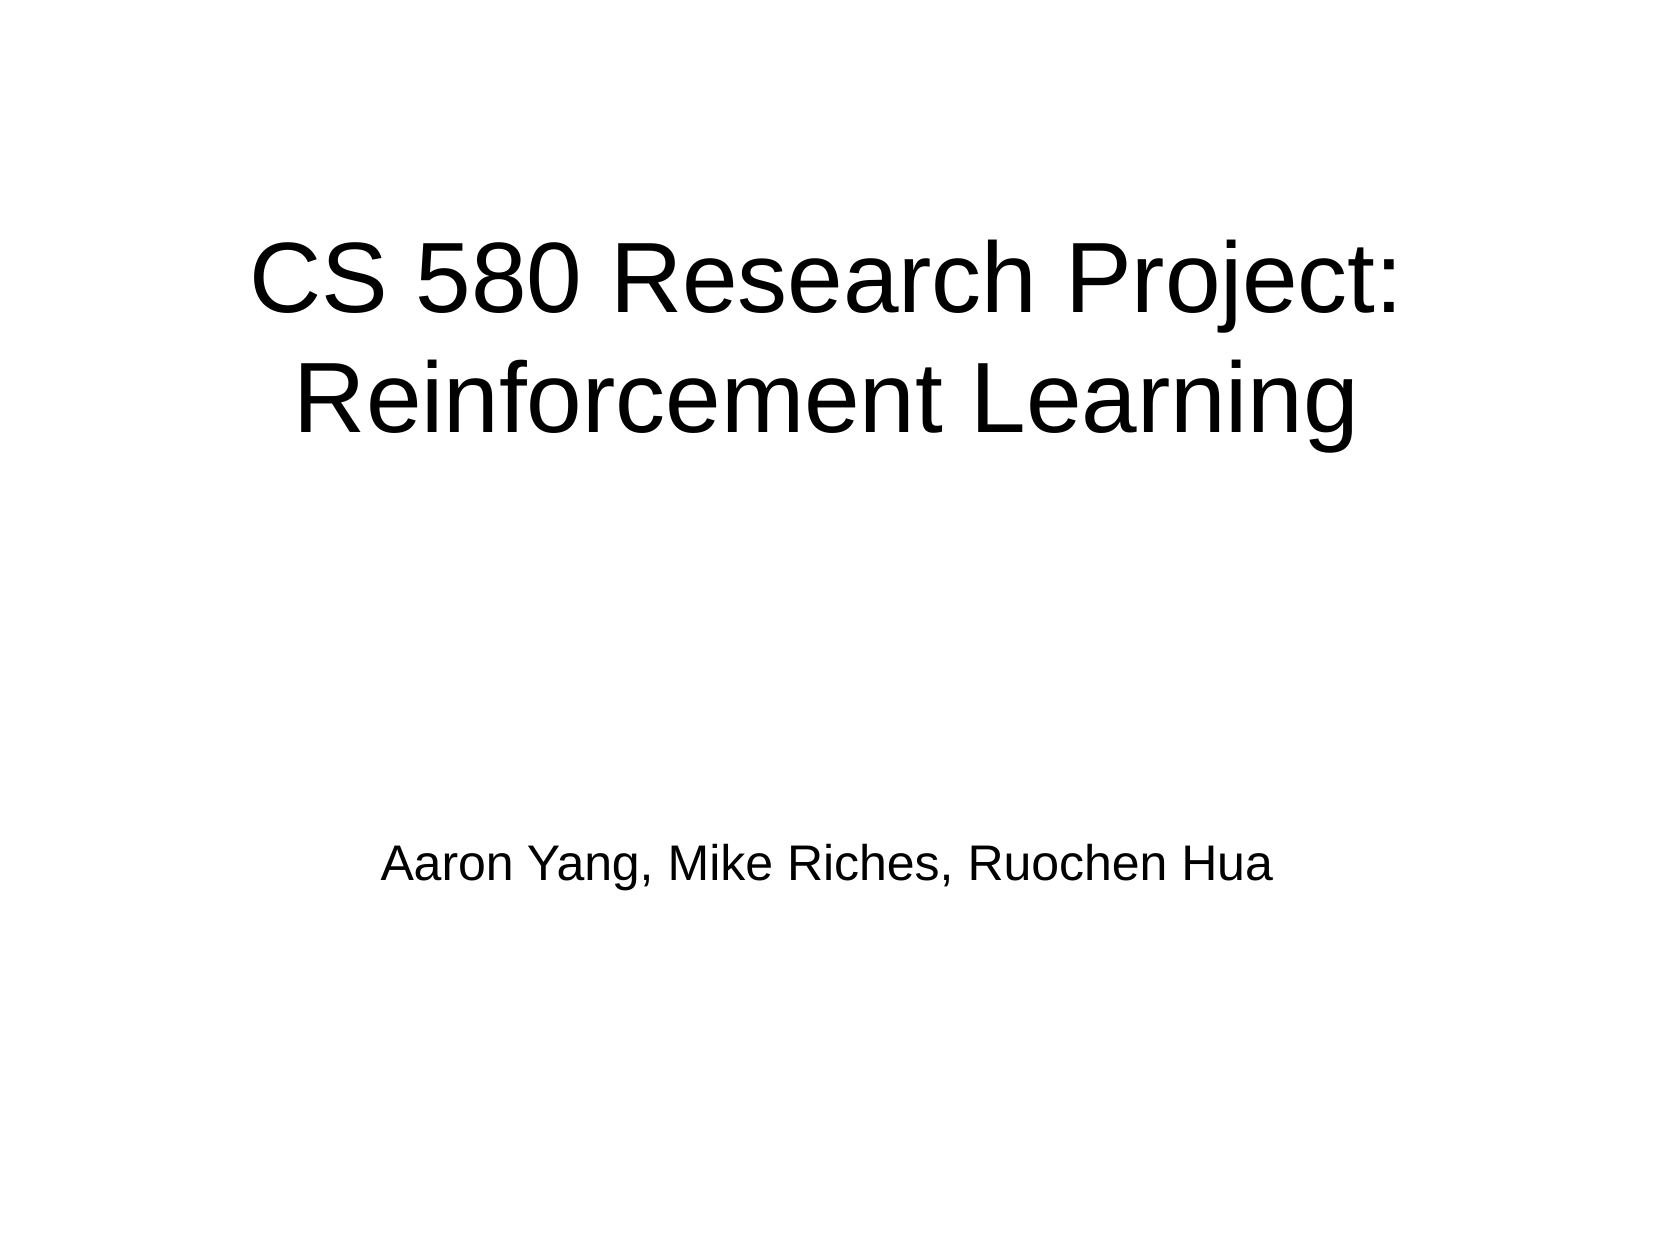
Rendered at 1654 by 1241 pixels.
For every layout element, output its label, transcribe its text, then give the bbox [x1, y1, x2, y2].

title CS 580 Research Project: Reinforcement Learning [206, 202, 1447, 453]
subtitle Aaron Yang, Mike Riches, Ruochen Hua [206, 651, 1447, 951]
